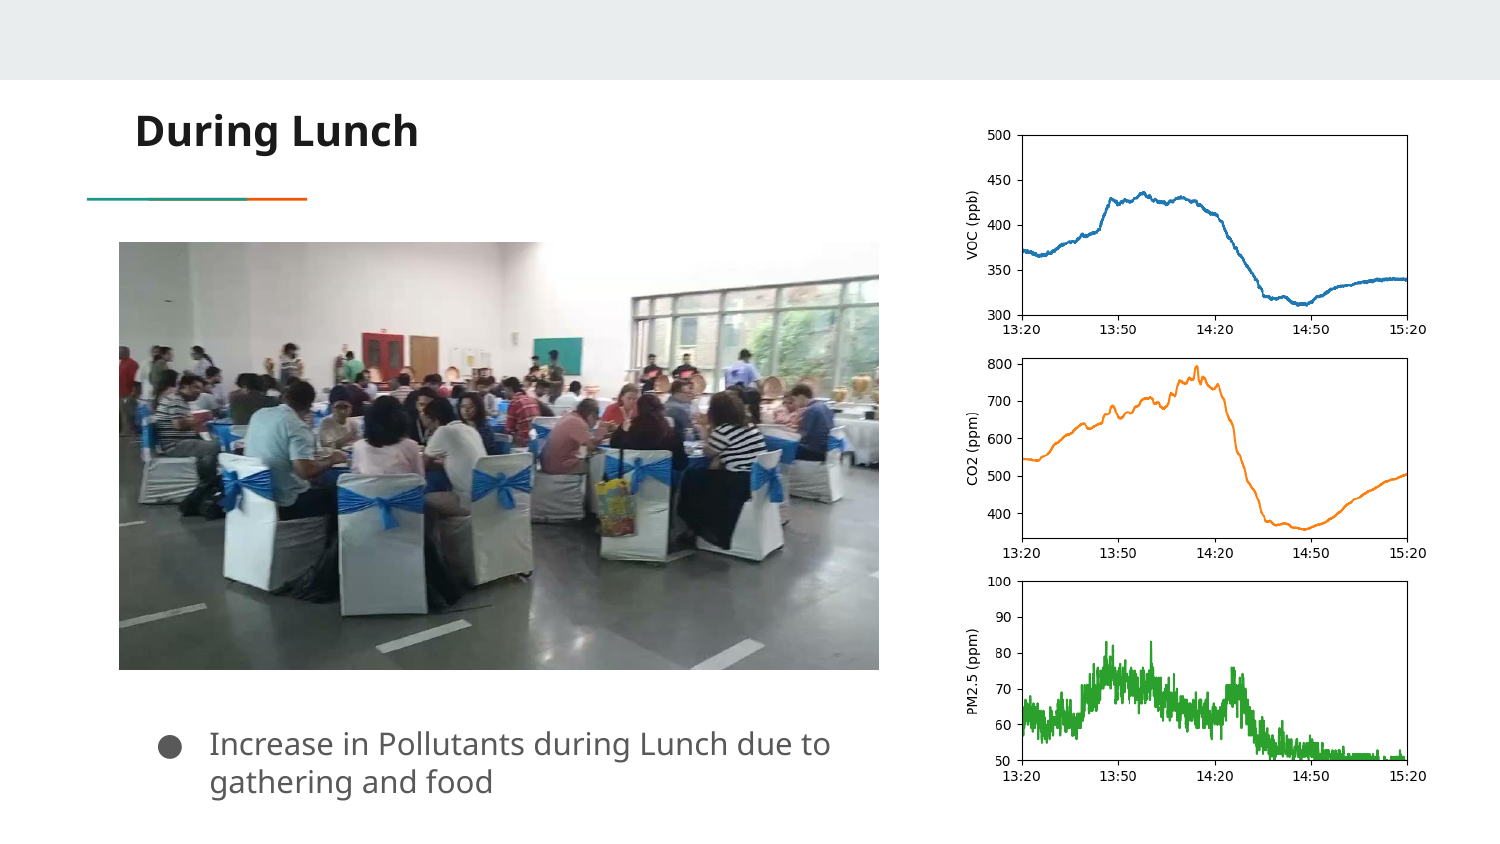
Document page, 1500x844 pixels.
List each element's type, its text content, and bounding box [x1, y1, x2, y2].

title During Lunch [119, 85, 1381, 174]
text_box Increase in Pollutants during Lunch due to gathering and food [119, 709, 879, 798]
picture [952, 114, 1441, 798]
picture [119, 242, 879, 670]
